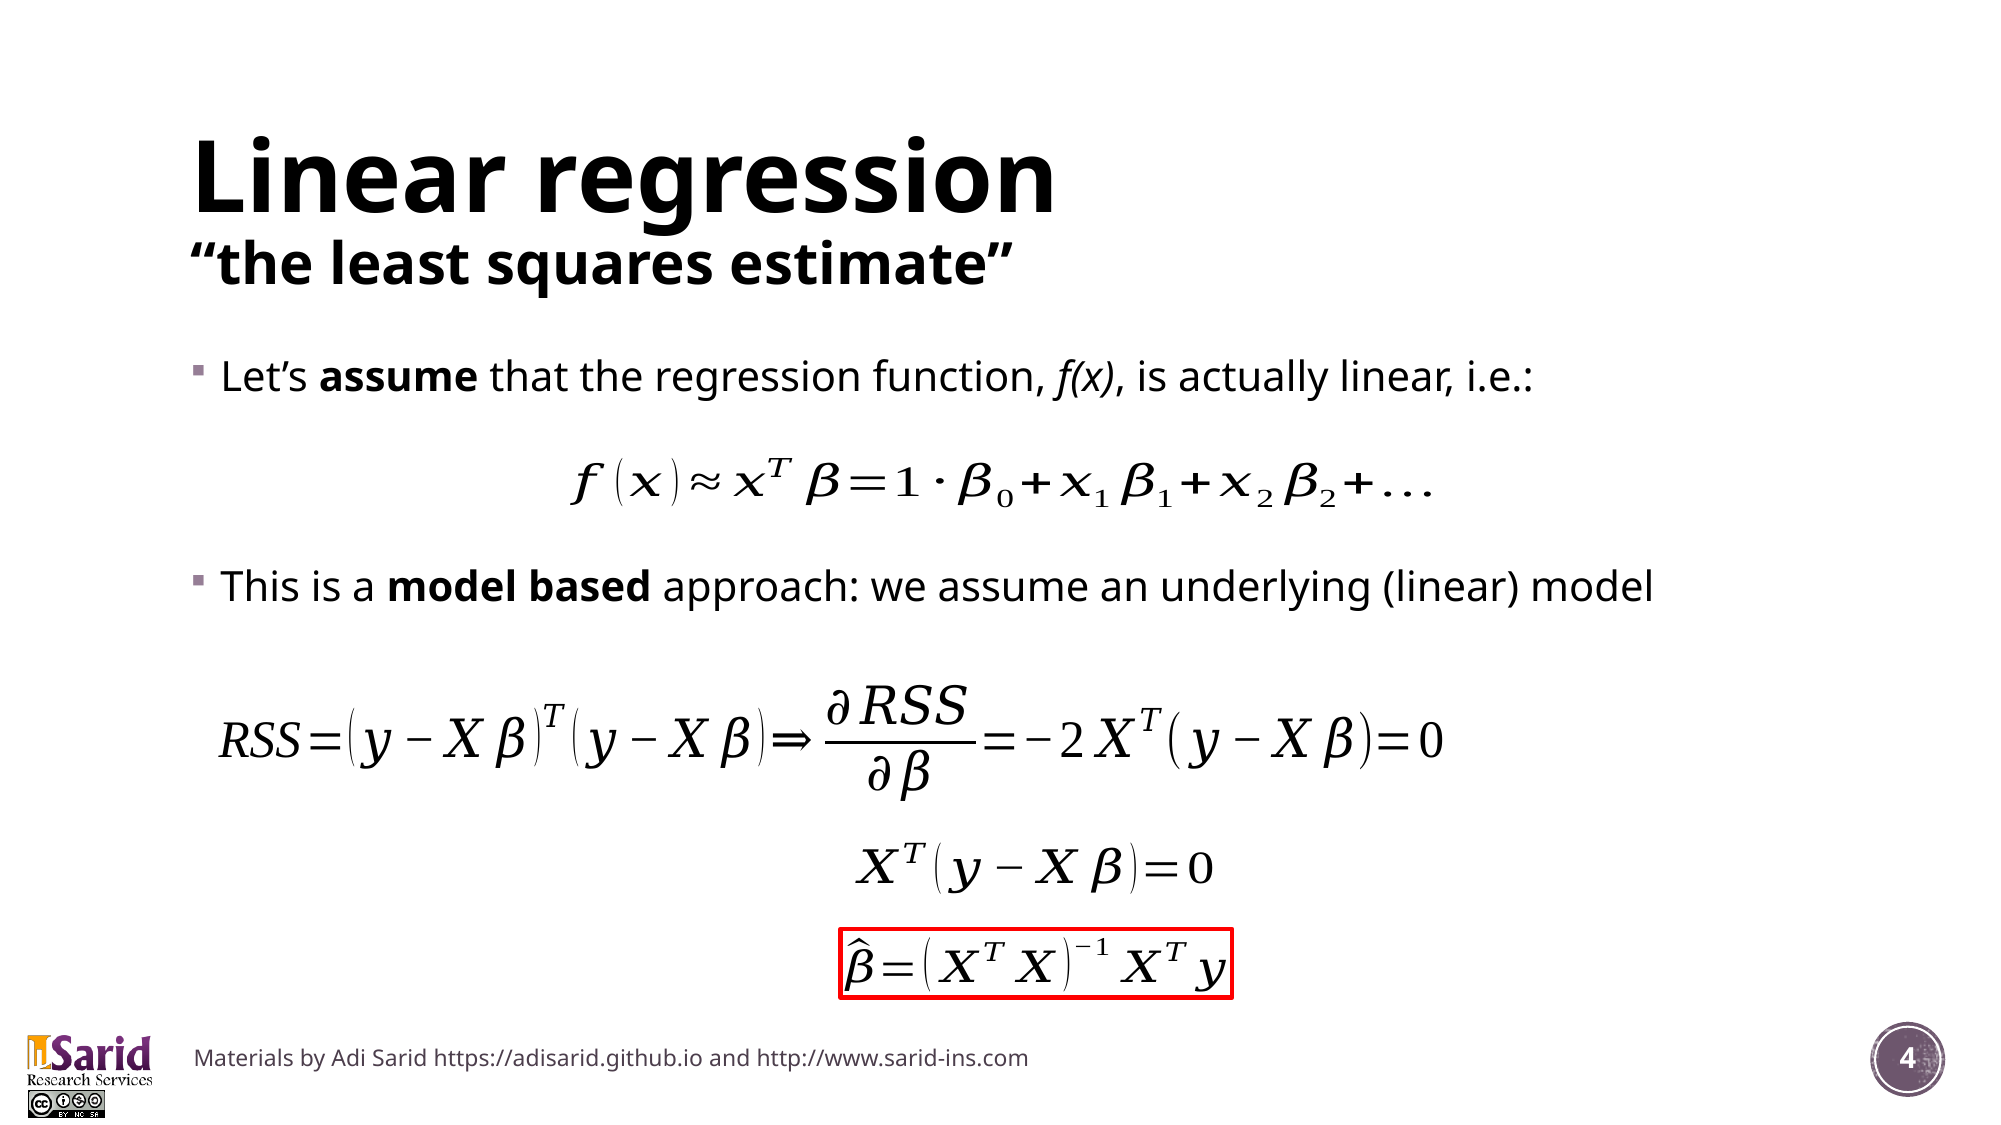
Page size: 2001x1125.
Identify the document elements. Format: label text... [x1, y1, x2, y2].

list Let’s assume that the regression function, f(x), is actually linear, i.e.: This is a model based approach: we assume an underlying (linear) model [175, 348, 1826, 1013]
title Linear regression “the least squares estimate” [175, 79, 1826, 344]
slide_number 4 [1855, 1028, 1961, 1089]
picture [28, 1090, 105, 1118]
footer Materials by Adi Sarid https://adisarid.github.io and http://www.sarid-ins.com [178, 1028, 1217, 1089]
picture [27, 1035, 152, 1086]
